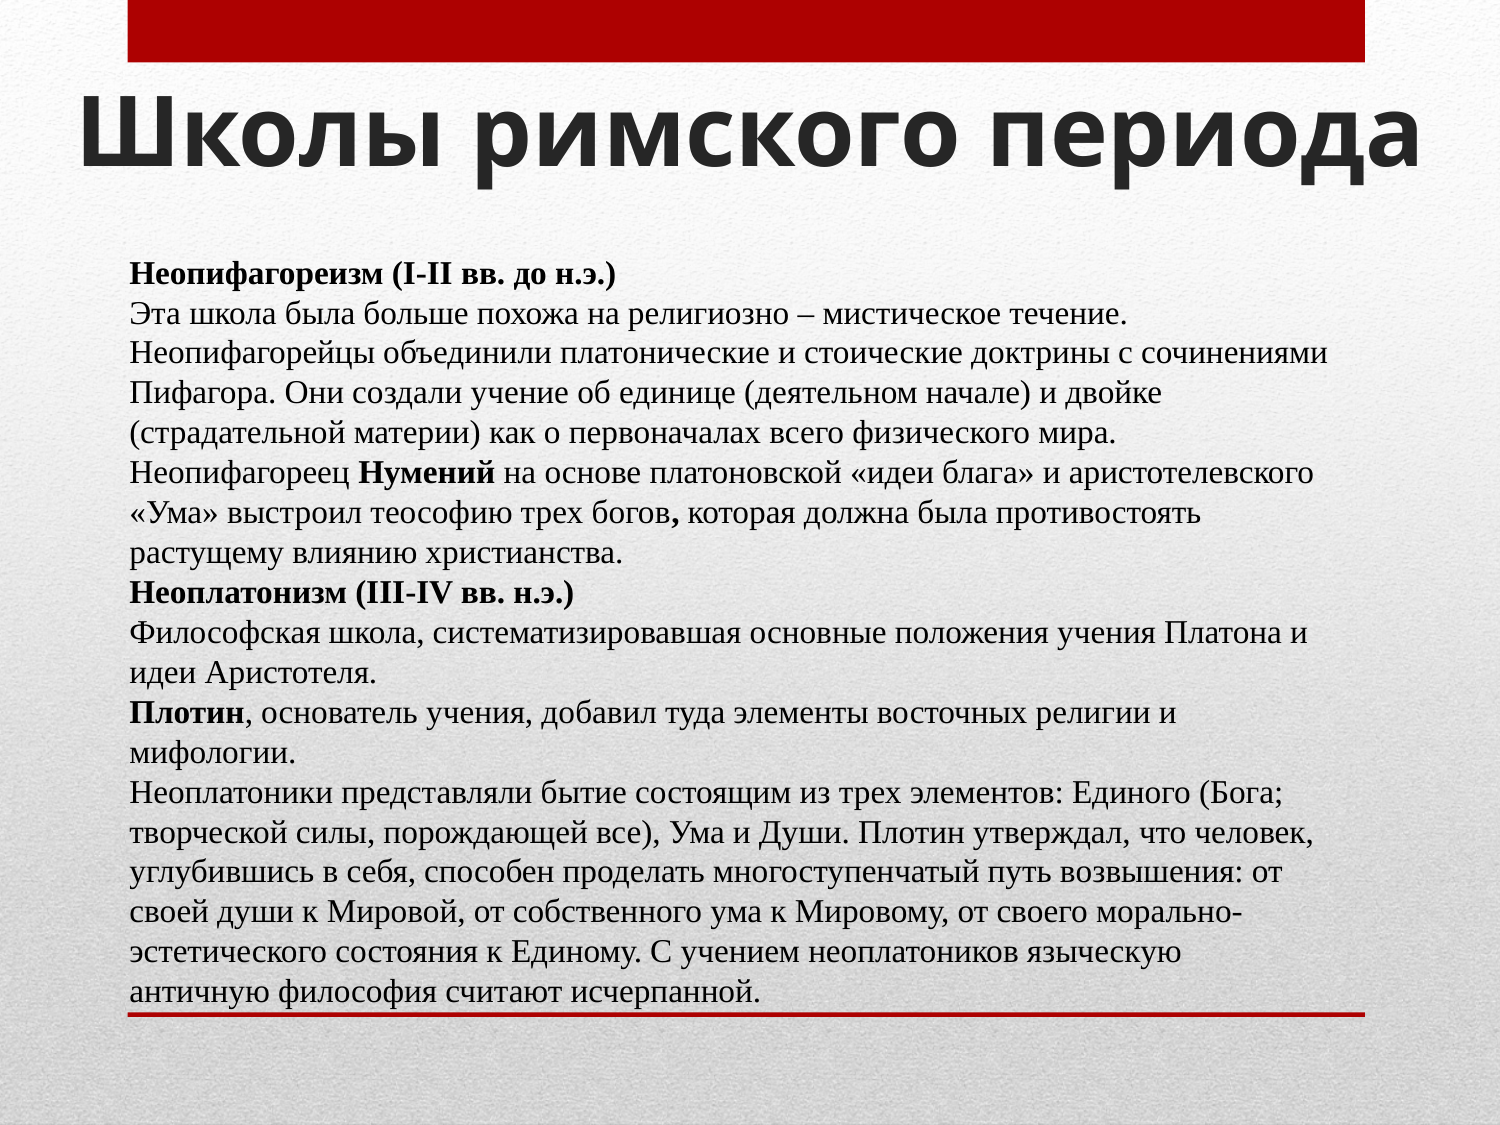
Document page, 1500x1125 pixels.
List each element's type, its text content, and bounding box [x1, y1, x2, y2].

text_box Неопифагореизм (I-II вв. до н.э.) Эта школа была больше похожа на религиозно – мистическое течение. Неопифагорейцы объединили платонические и стоические доктрины с сочинениями Пифагора. Они создали учение об единице (деятельном начале) и двойке (страдательной материи) как о первоначалах всего физического мира. Неопифагореец Нумений на основе платоновской «идеи блага» и аристотелевского «Ума» выстроил теософию трех богов, которая должна была противостоять растущему влиянию христианства. Неоплатонизм (III-IV вв. н.э.) Философская школа, систематизировавшая основные положения учения Платона и идеи Аристотеля. Плотин, основатель учения, добавил туда элементы восточных религии и мифологии. Неоплатоники представляли бытие состоящим из трех элементов: Единого (Бога; творческой силы, порождающей все), Ума и Души. Плотин утверждал, что человек, углубившись в себя, способен проделать многоступенчатый путь возвышения: от своей души к Мировой, от собственного ума к Мировому, от своего морально-эстетического состояния к Единому. С учением неоплатоников языческую античную философия считают исчерпанной. [114, 243, 1346, 1125]
title Школы римского периода [0, 0, 1500, 194]
